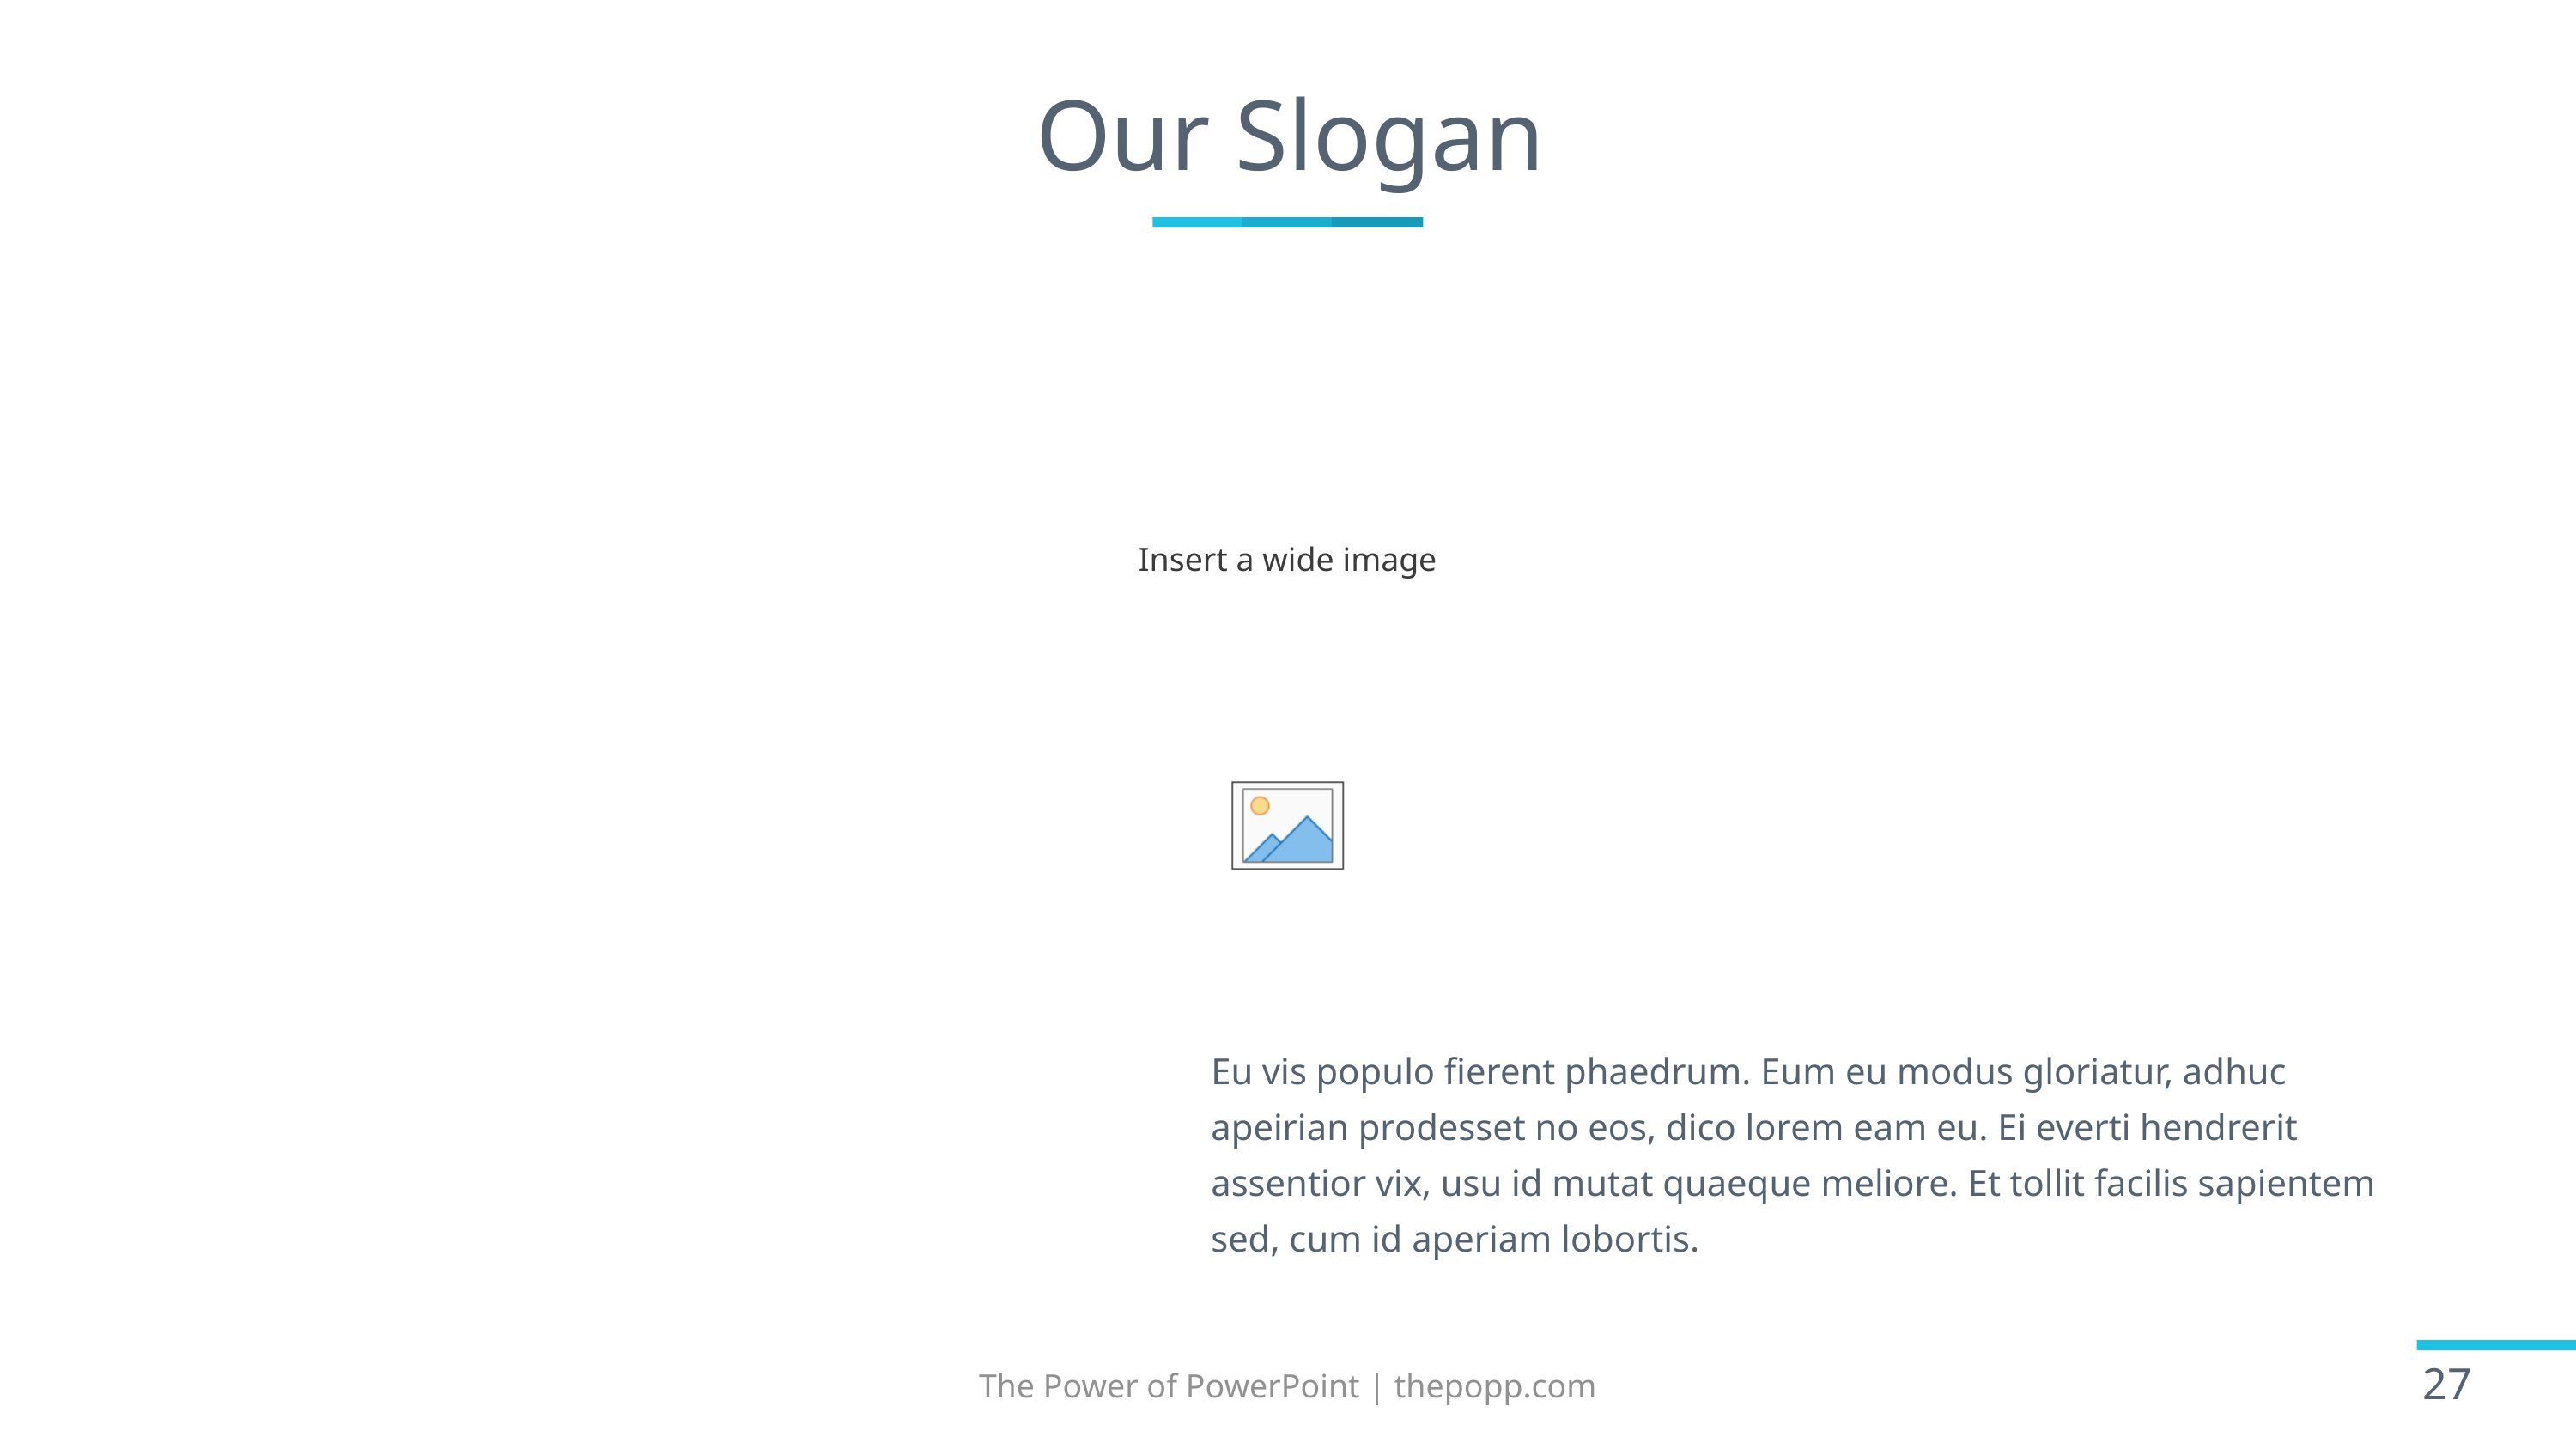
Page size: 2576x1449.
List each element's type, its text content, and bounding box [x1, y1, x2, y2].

title Our Slogan [69, 49, 2512, 230]
footer The Power of PowerPoint | thepopp.com [853, 1349, 1723, 1427]
slide_number 27 [2409, 1351, 2576, 1421]
picture [0, 378, 2576, 1274]
